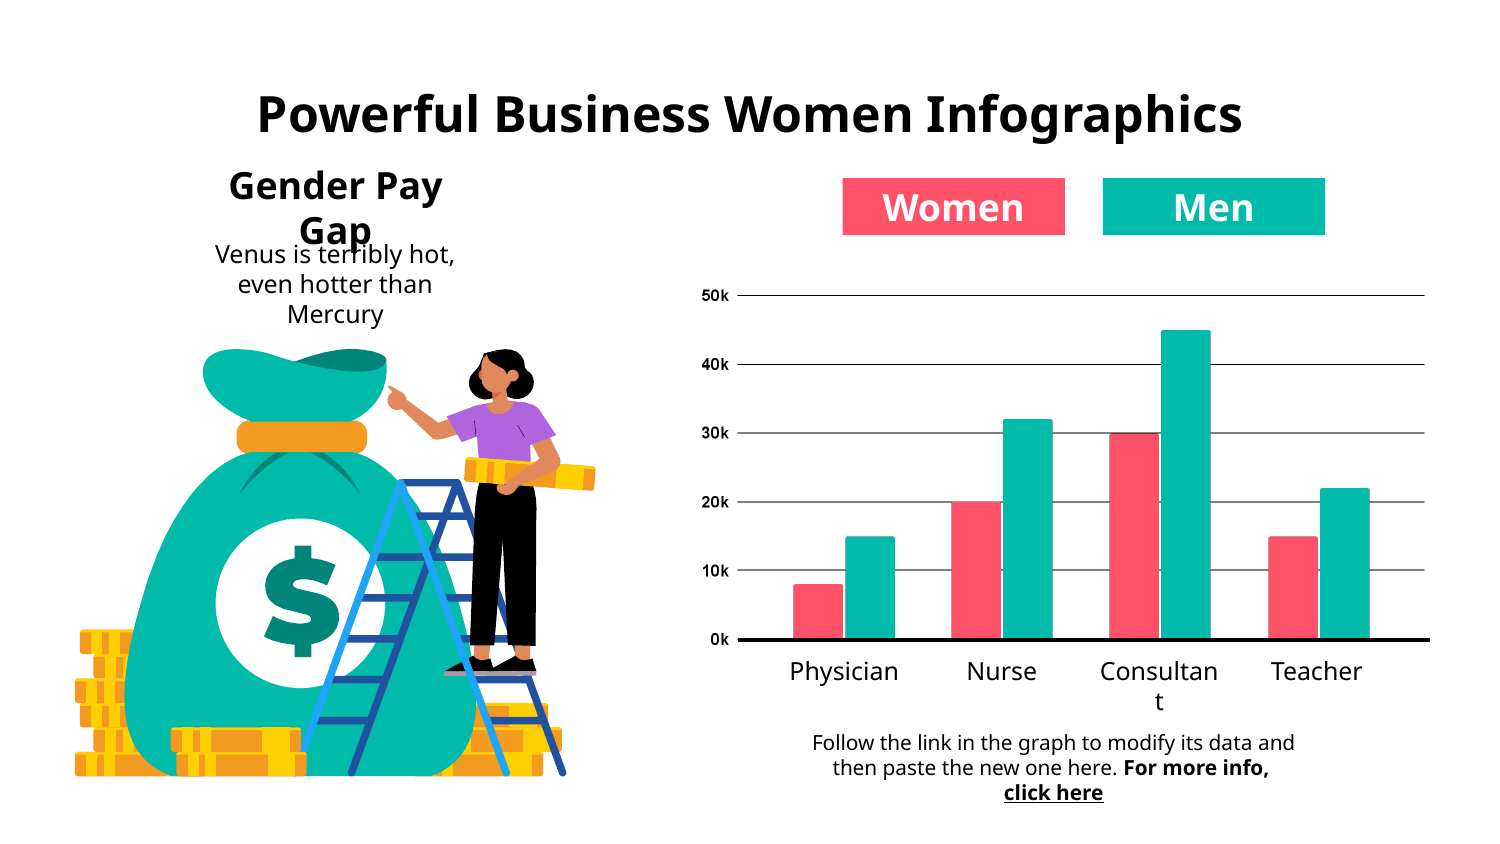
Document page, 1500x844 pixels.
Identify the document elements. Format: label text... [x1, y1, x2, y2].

text_box Follow the link in the graph to modify its data and then paste the new one here. For more info, click here [786, 714, 1321, 823]
text_box Nurse [925, 662, 1078, 690]
picture [681, 269, 1426, 654]
text_box Physician [768, 662, 921, 690]
title Powerful Business Women Infographics [75, 67, 1425, 162]
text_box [172, 177, 499, 315]
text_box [842, 177, 1326, 236]
text_box Teacher [1240, 662, 1393, 690]
text_box Consultant [1083, 662, 1236, 690]
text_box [74, 348, 597, 777]
